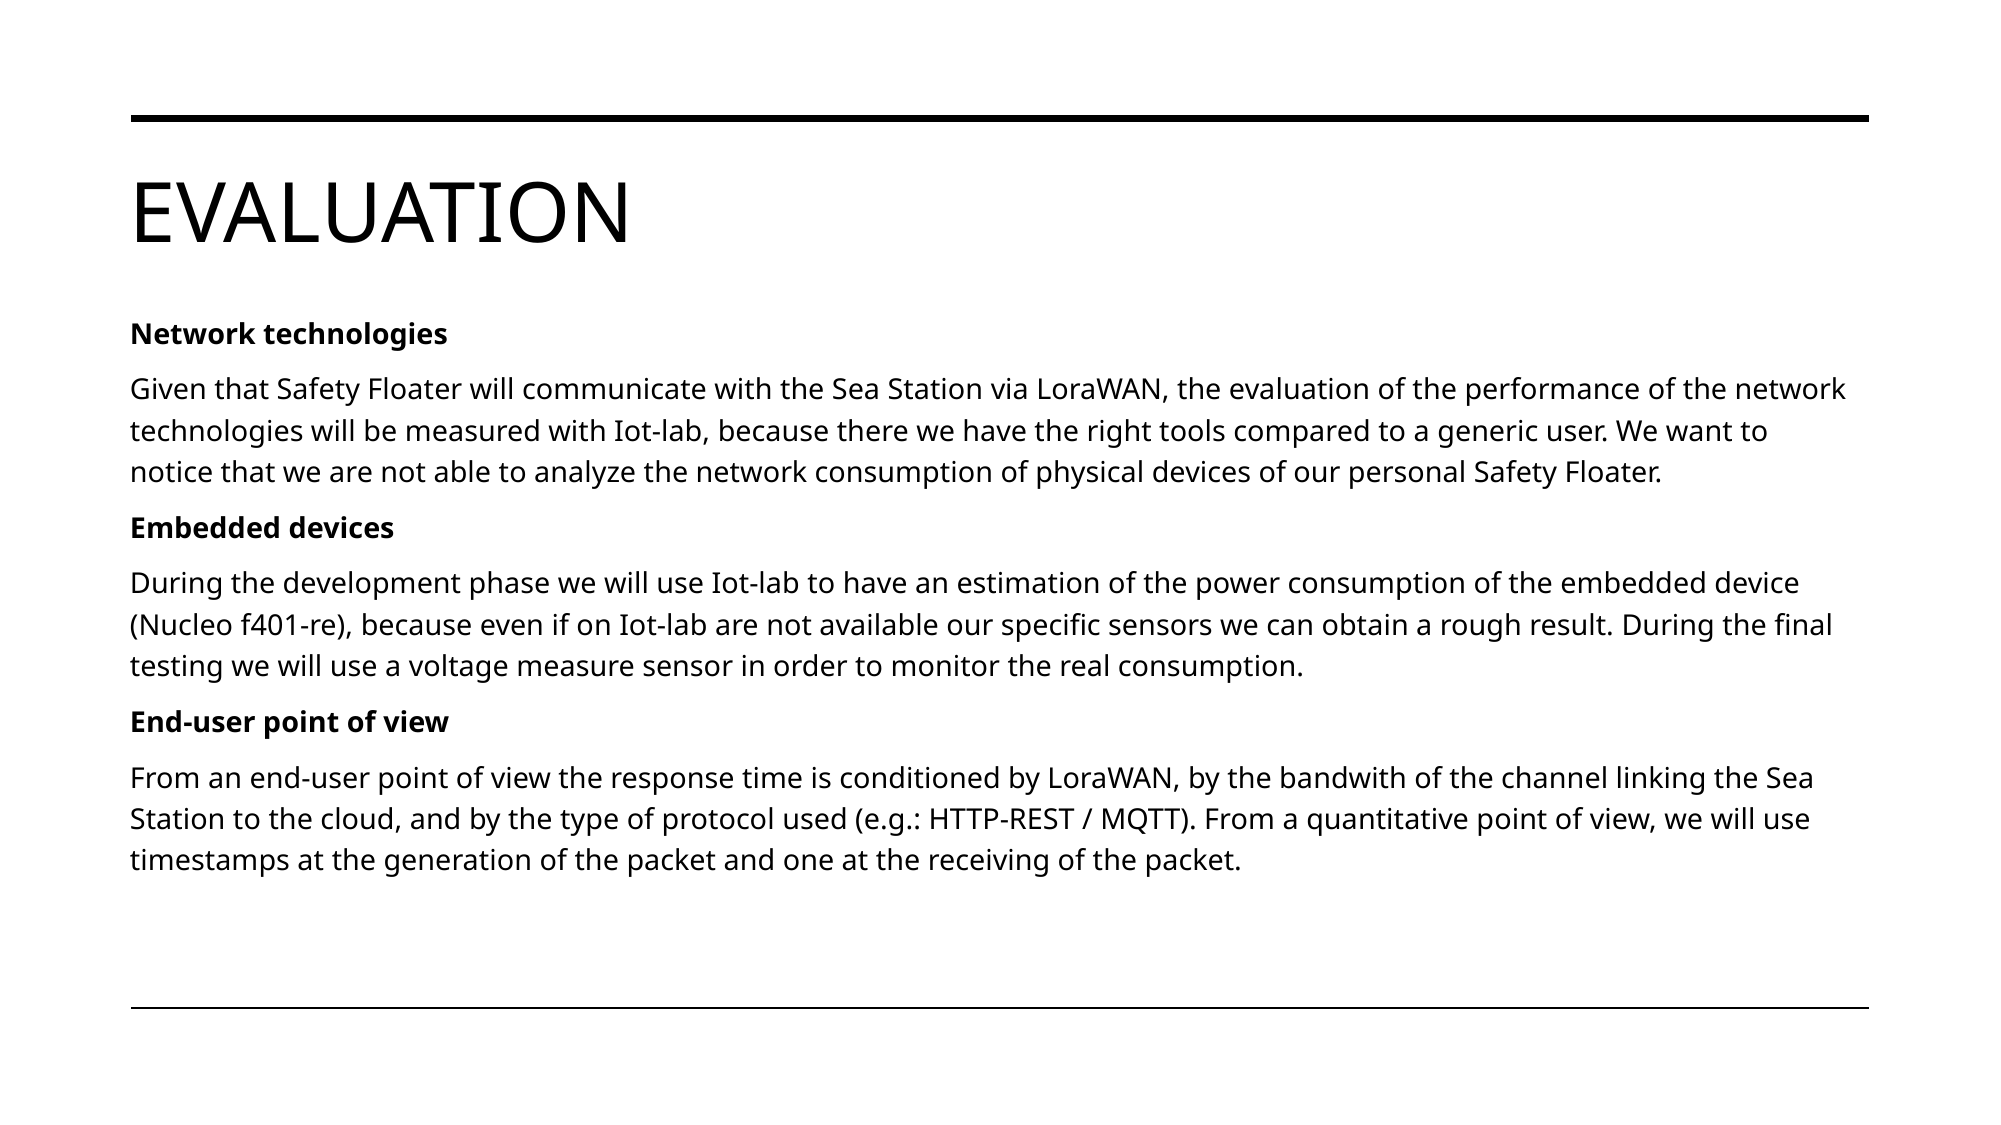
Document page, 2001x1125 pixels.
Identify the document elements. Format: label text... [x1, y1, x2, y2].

list Network technologies Given that Safety Floater will communicate with the Sea Station via LoraWAN, the evaluation of the performance of the network technologies will be measured with Iot-lab, because there we have the right tools compared to a generic user. We want to notice that we are not able to analyze the network consumption of physical devices of our personal Safety Floater. Embedded devices During the development phase we will use Iot-lab to have an estimation of the power consumption of the embedded device (Nucleo f401-re), because even if on Iot-lab are not available our specific sensors we can obtain a rough result. During the final testing we will use a voltage measure sensor in order to monitor the real consumption. End-user point of view From an end-user point of view the response time is conditioned by LoraWAN, by the bandwith of the channel linking the Sea Station to the cloud, and by the type of protocol used (e.g.: HTTP-REST / MQTT). From a quantitative point of view, we will use timestamps at the generation of the packet and one at the receiving of the packet. [114, 301, 1869, 898]
title evaluation [114, 151, 1869, 301]
